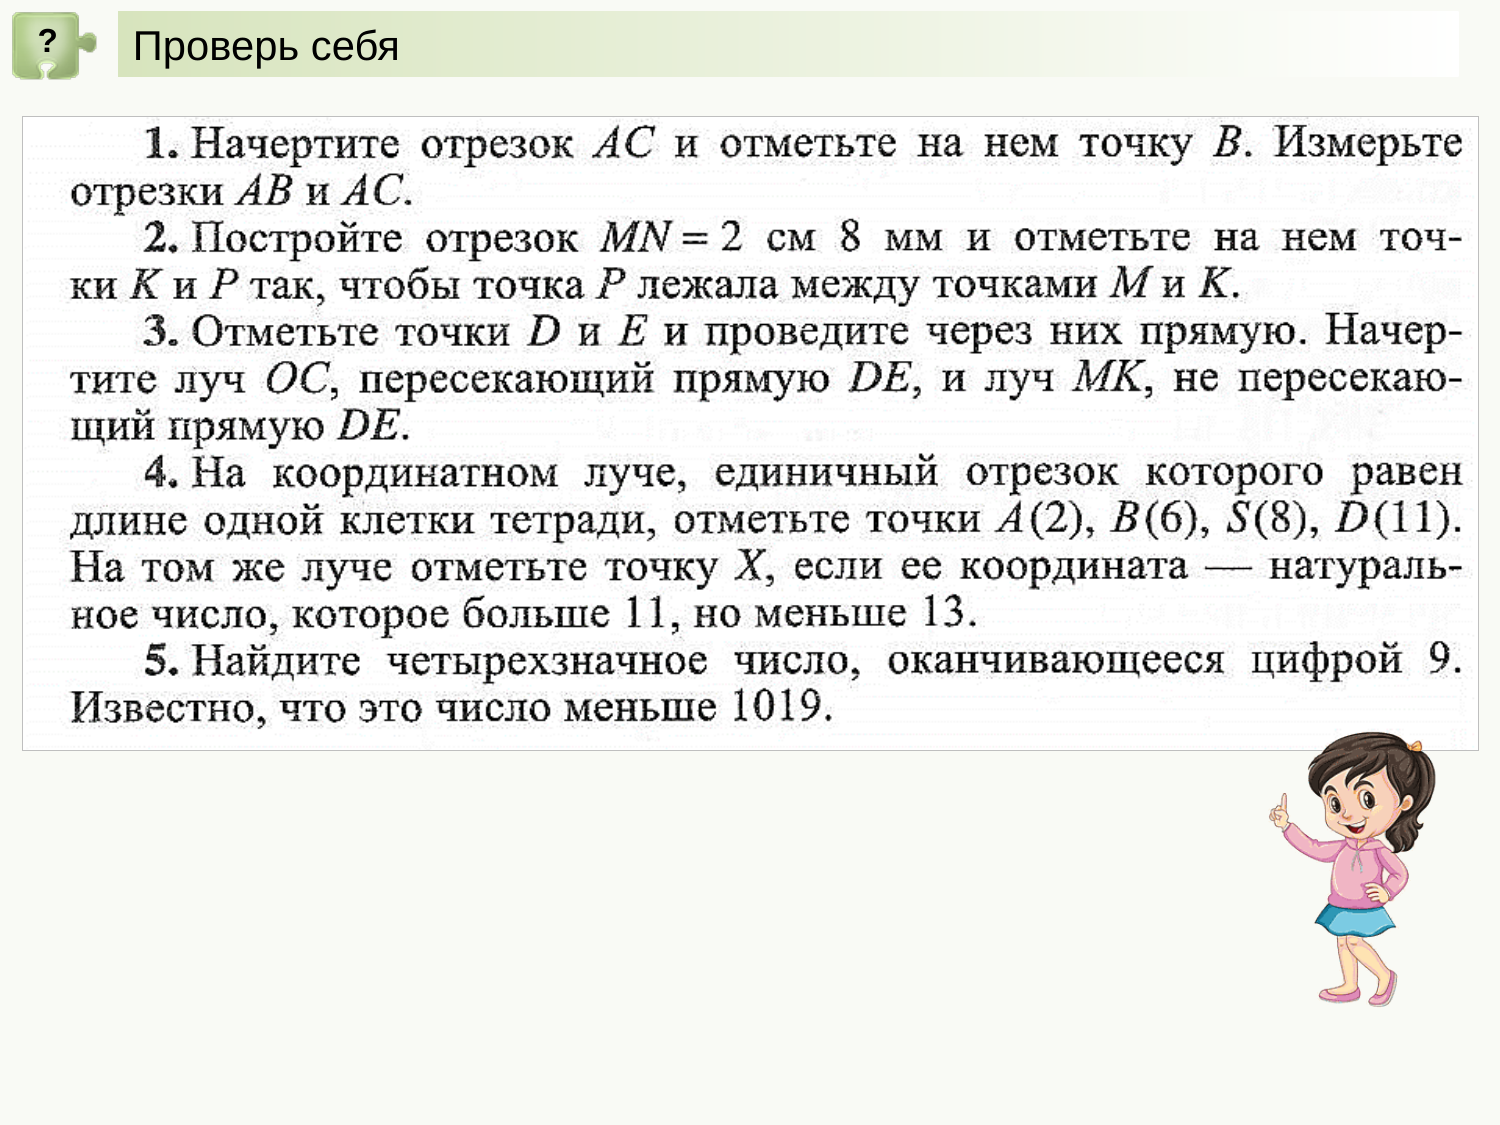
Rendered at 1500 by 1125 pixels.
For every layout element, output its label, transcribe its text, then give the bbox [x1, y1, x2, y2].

text_box Проверь себя [118, 11, 1459, 77]
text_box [11, 11, 98, 81]
picture [22, 115, 1479, 1009]
